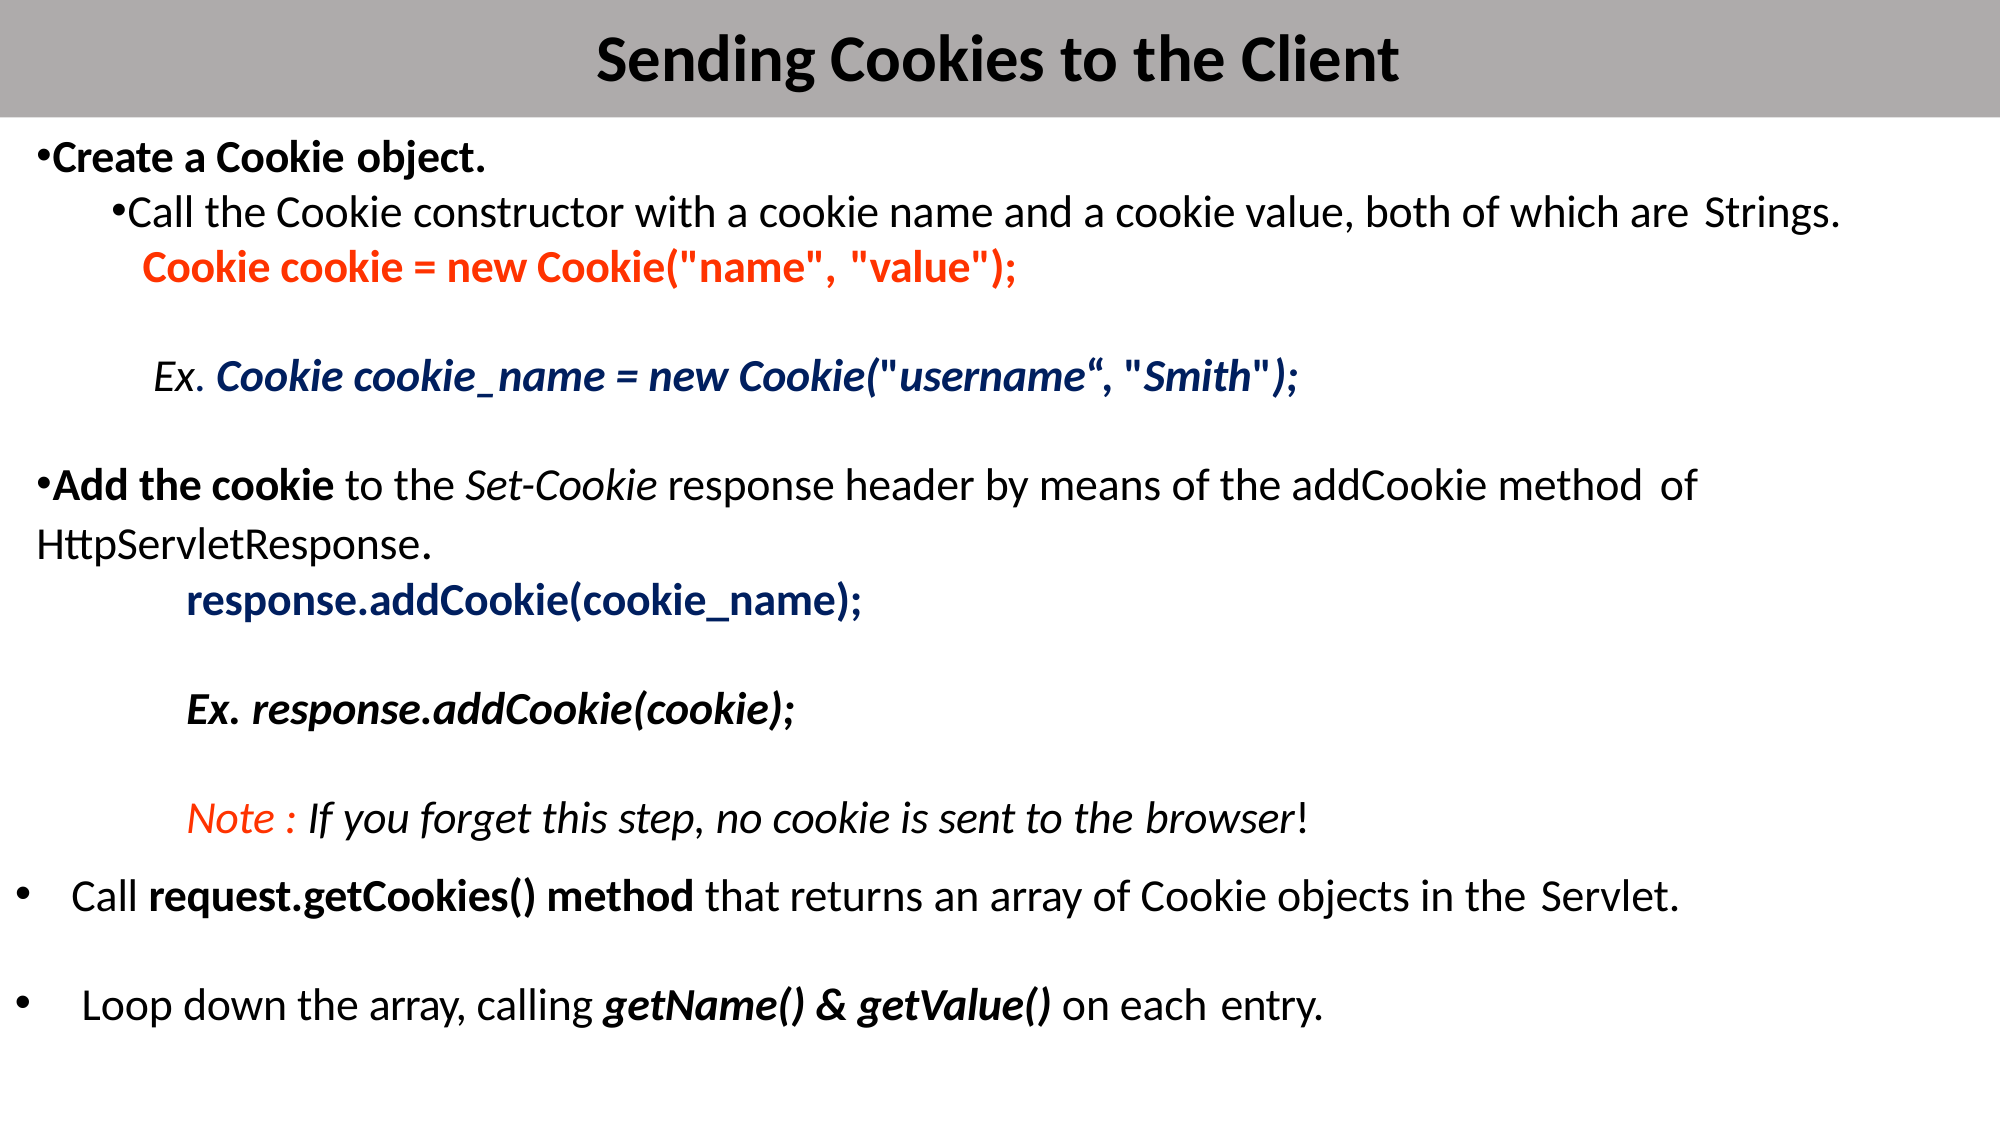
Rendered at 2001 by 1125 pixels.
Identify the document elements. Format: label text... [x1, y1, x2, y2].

text_box [0, 0, 2000, 118]
text_box Create a Cookie object. Call the Cookie constructor with a cookie name and a cookie value, both of which are Strings. Cookie cookie = new Cookie("name", "value"); Ex. Cookie cookie_name = new Cookie("username“, "Smith"); Add the cookie to the Set-Cookie response header by means of the addCookie method of HttpServletResponse. response.addCookie(cookie_name); Ex. response.addCookie(cookie); Note : If you forget this step, no cookie is sent to the browser! Call request.getCookies() method that returns an array of Cookie objects in the Servlet. Loop down the array, calling getName() & getValue() on each entry. [12, 125, 1856, 1030]
title Sending Cookies to the Client [594, 12, 1406, 125]
